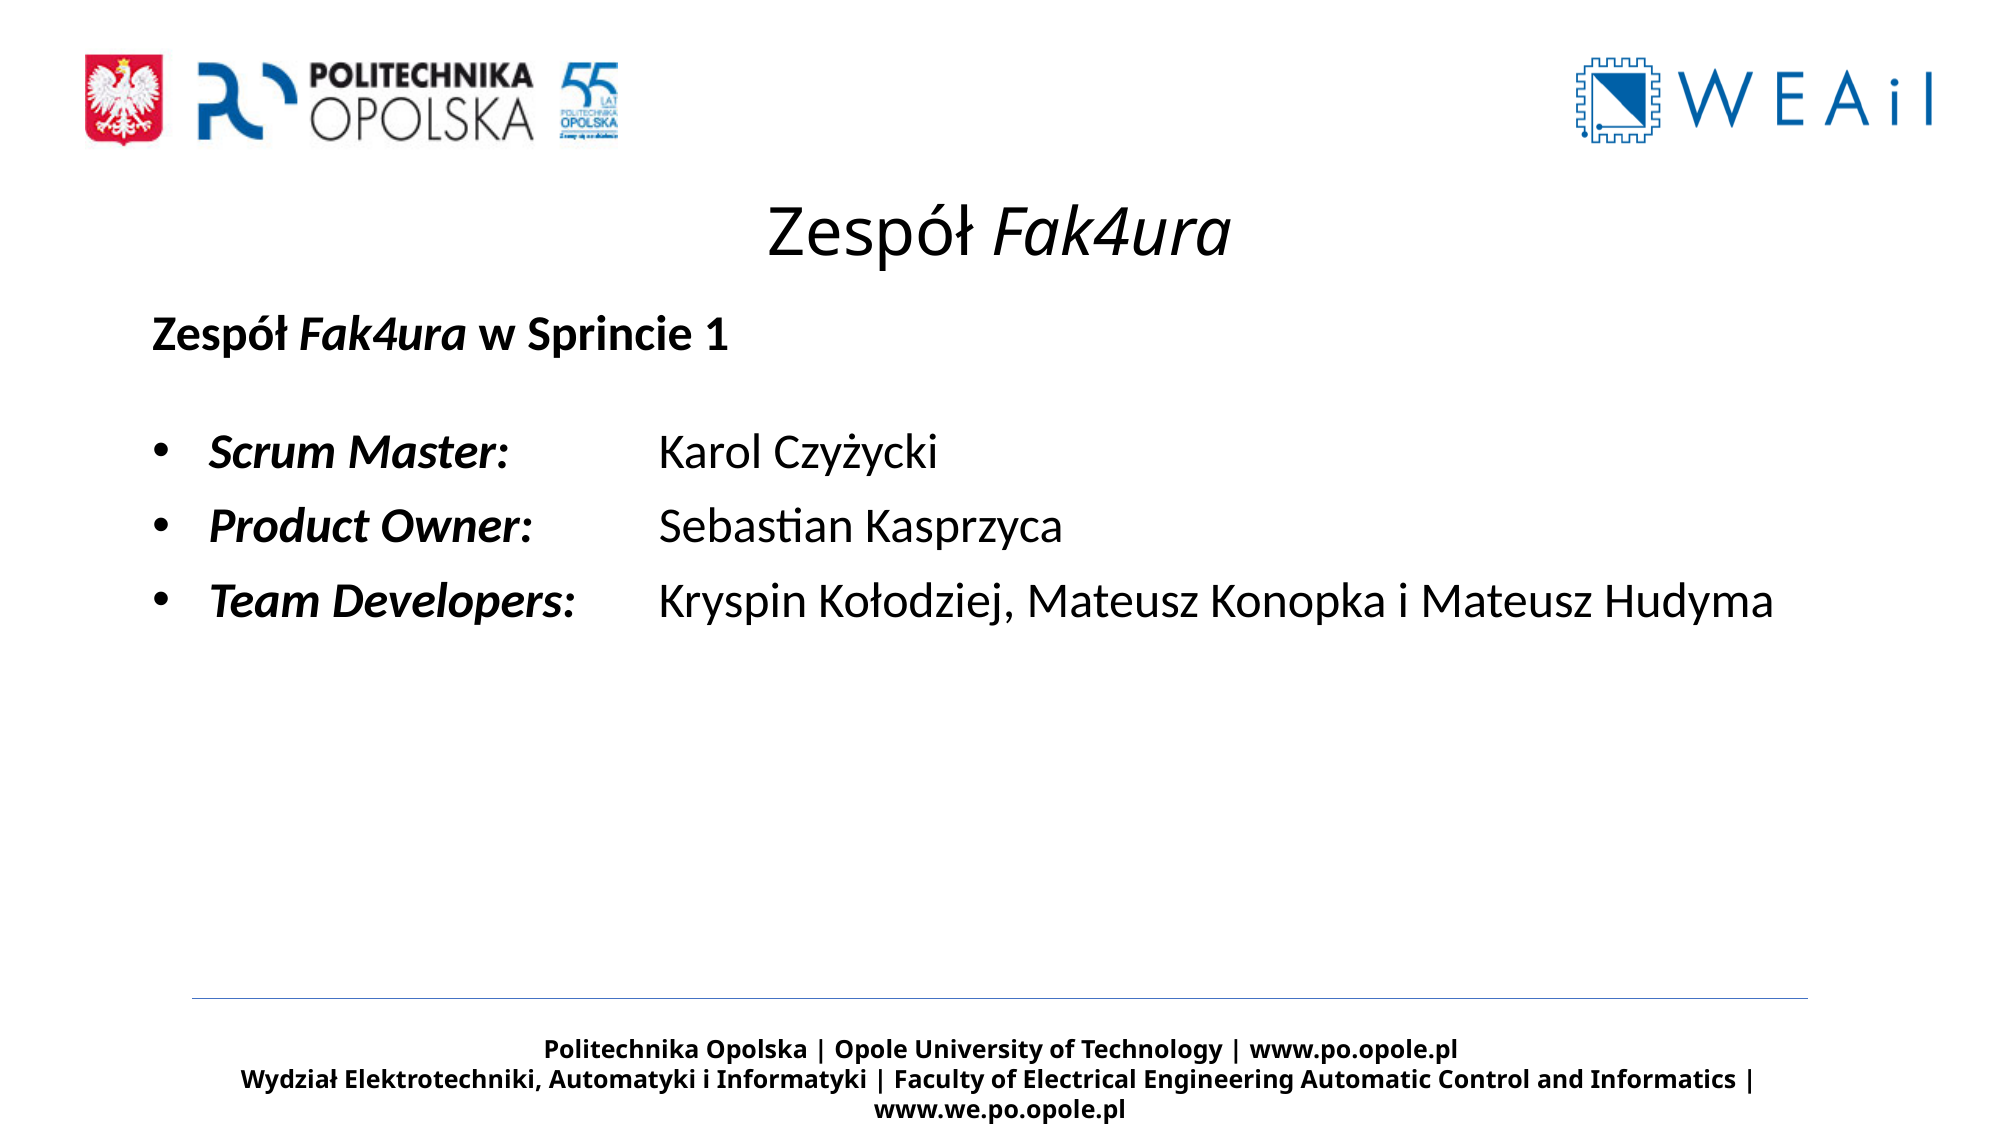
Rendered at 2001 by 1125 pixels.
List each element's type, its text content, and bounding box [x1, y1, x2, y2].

picture [84, 36, 618, 162]
picture [1550, 40, 1971, 158]
text_box Zespół Fak4ura [137, 185, 1863, 278]
text_box Zespół Fak4ura w Sprincie 1 Scrum Master: Karol Czyżycki Product Owner: Sebastian Kasprzyca Team Developers: Kryspin Kołodziej, Mateusz Konopka i Mateusz Hudyma [137, 299, 1863, 978]
text_box Politechnika Opolska | Opole University of Technology | www.po.opole.pl Wydział Elektrotechniki, Automatyki i Informatyki | Faculty of Electrical Engineering Automatic Control and Informatics | www.we.po.opole.pl [144, 1008, 1856, 1125]
